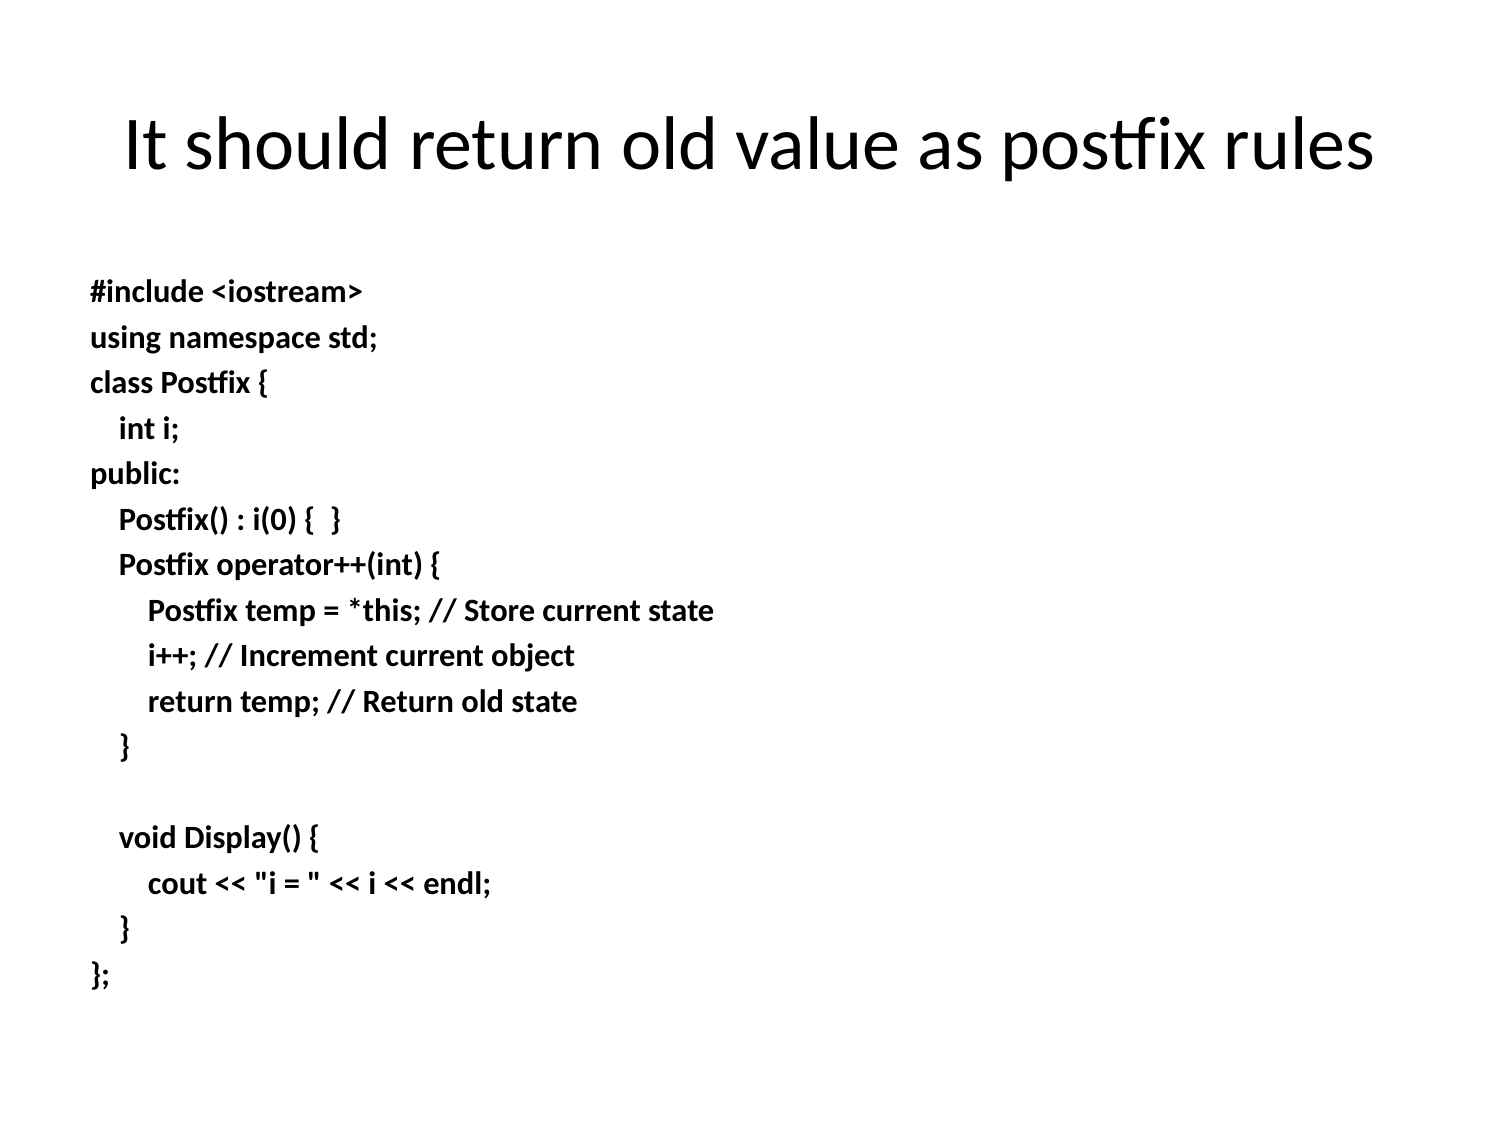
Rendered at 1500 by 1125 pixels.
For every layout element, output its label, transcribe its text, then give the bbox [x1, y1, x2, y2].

list #include <iostream> using namespace std; class Postfix { int i; public: Postfix() : i(0) { } Postfix operator++(int) { Postfix temp = *this; // Store current state i++; // Increment current object return temp; // Return old state } void Display() { cout << "i = " << i << endl; } }; [75, 262, 1425, 1005]
title It should return old value as postfix rules [75, 45, 1425, 233]
